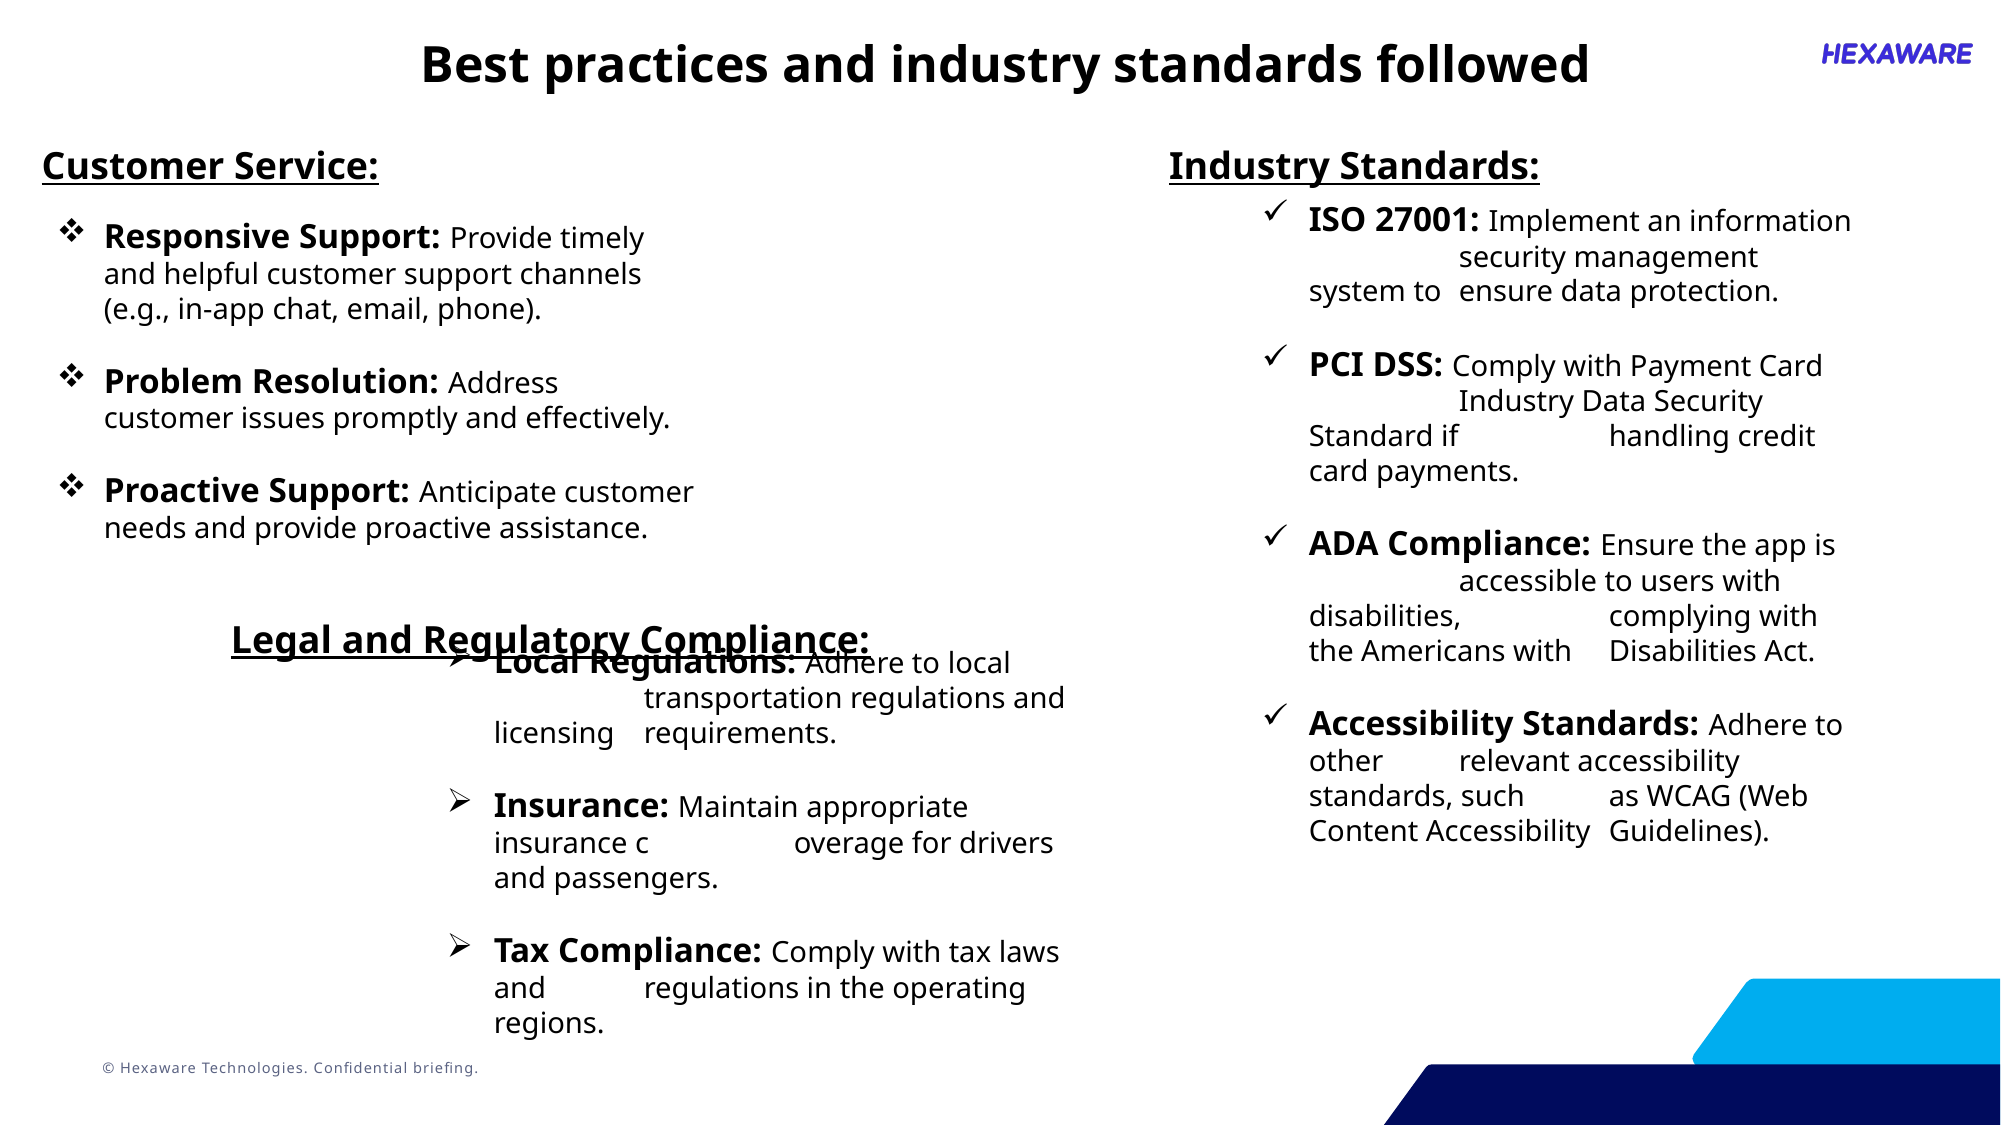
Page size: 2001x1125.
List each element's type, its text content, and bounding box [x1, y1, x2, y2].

text_box Legal and Regulatory Compliance: [230, 615, 1000, 661]
text_box Industry Standards: [1169, 142, 1759, 188]
text_box Customer Service: [41, 142, 510, 188]
text_box Responsive Support: Provide timely and helpful customer support channels (e.g., in-app chat, email, phone). Problem Resolution: Address customer issues promptly and effectively. Proactive Support: Anticipate customer needs and provide proactive assistance. [41, 207, 710, 552]
text_box ISO 27001: Implement an information security management system to ensure data protection. PCI DSS: Comply with Payment Card Industry Data Security Standard if handling credit card payments. ADA Compliance: Ensure the app is accessible to users with disabilities, complying with the Americans with Disabilities Act. Accessibility Standards: Adhere to other relevant accessibility standards, such as WCAG (Web Content Accessibility Guidelines). [1246, 190, 1877, 855]
list Best practices and industry standards followed [297, 33, 1716, 95]
text_box Local Regulations: Adhere to local transportation regulations and licensing requirements. Insurance: Maintain appropriate insurance c overage for drivers and passengers. Tax Compliance: Comply with tax laws and regulations in the operating regions. [431, 632, 1093, 1047]
picture [1822, 43, 1973, 64]
